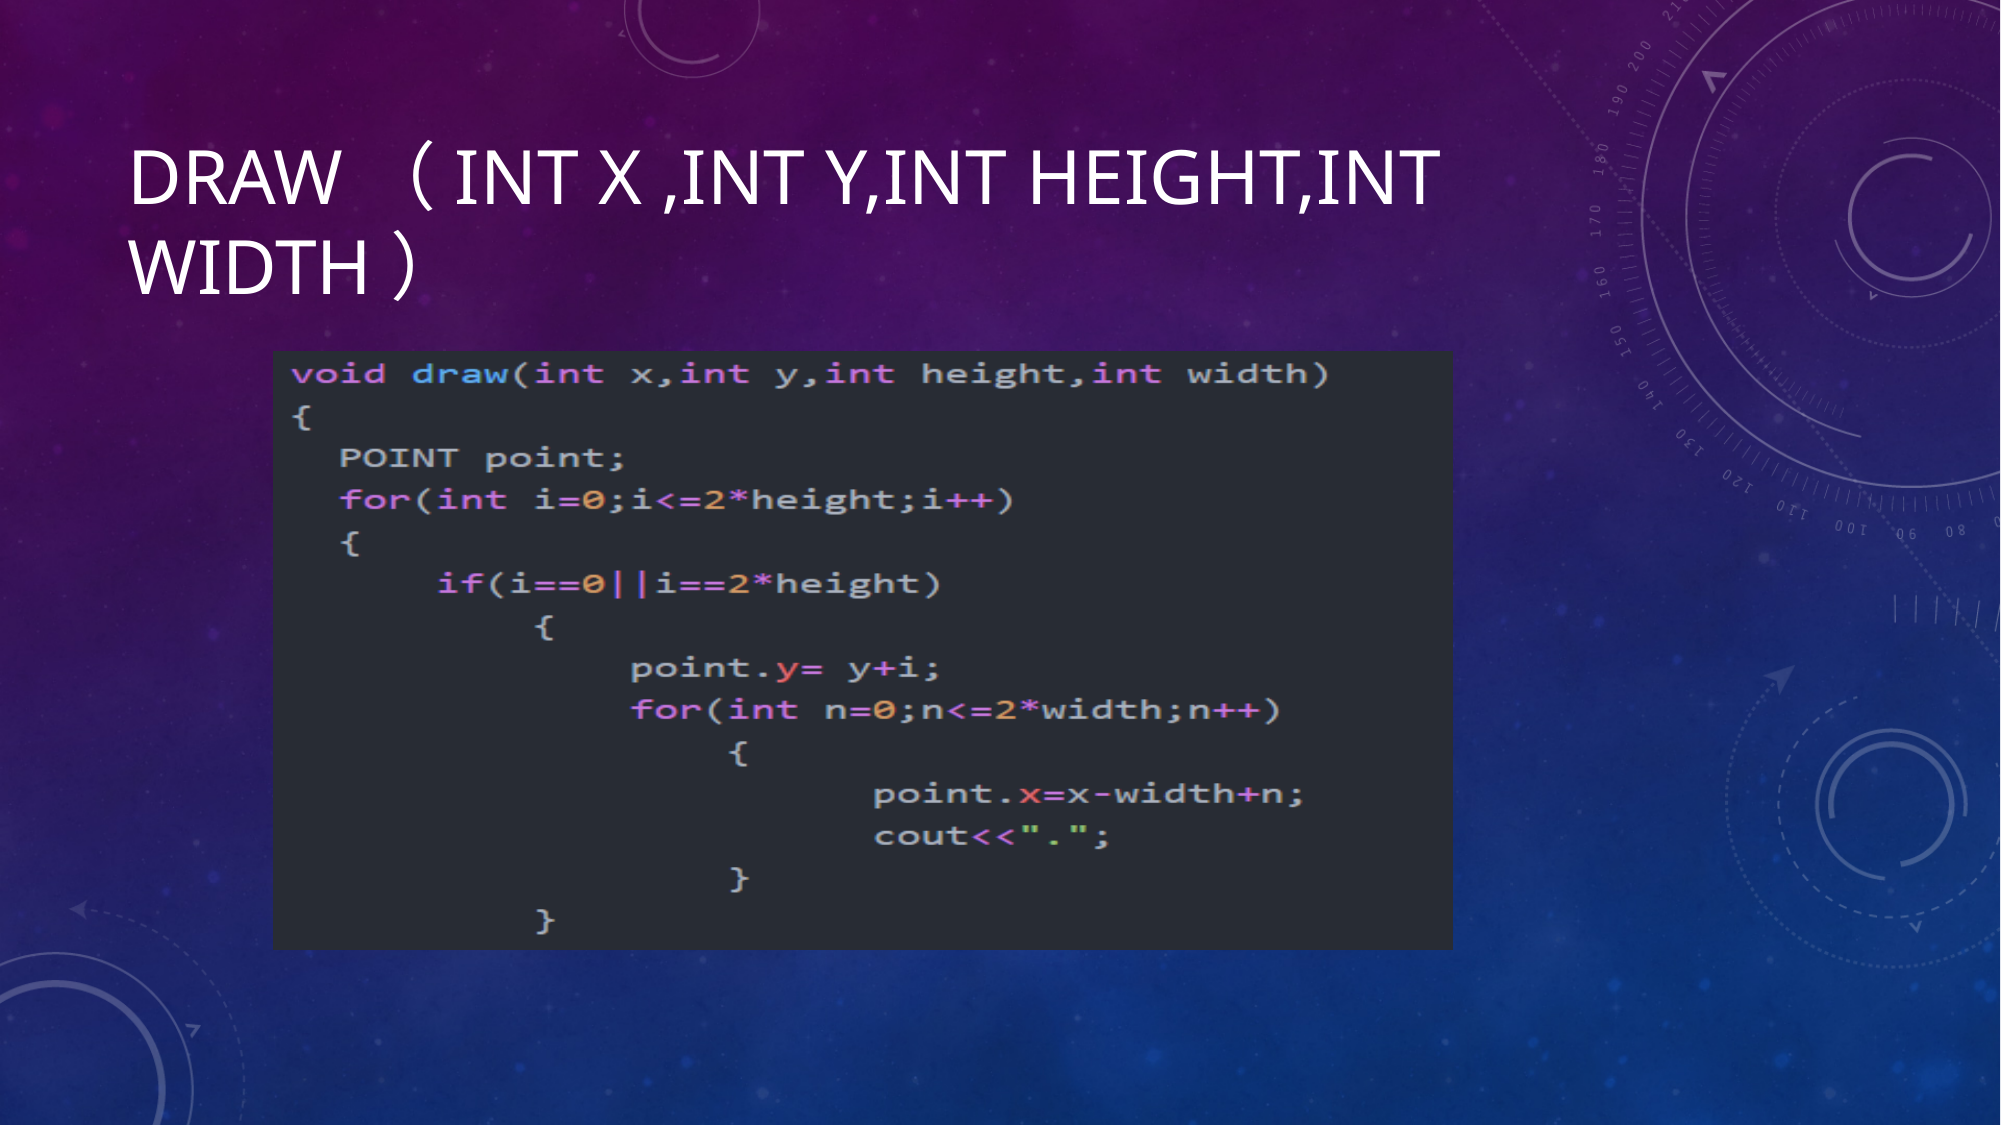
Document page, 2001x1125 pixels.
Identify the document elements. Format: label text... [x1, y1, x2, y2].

title Draw（int x ,int y,int height,int width） [112, 99, 1775, 339]
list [272, 350, 1453, 951]
picture [0, 0, 2001, 1125]
